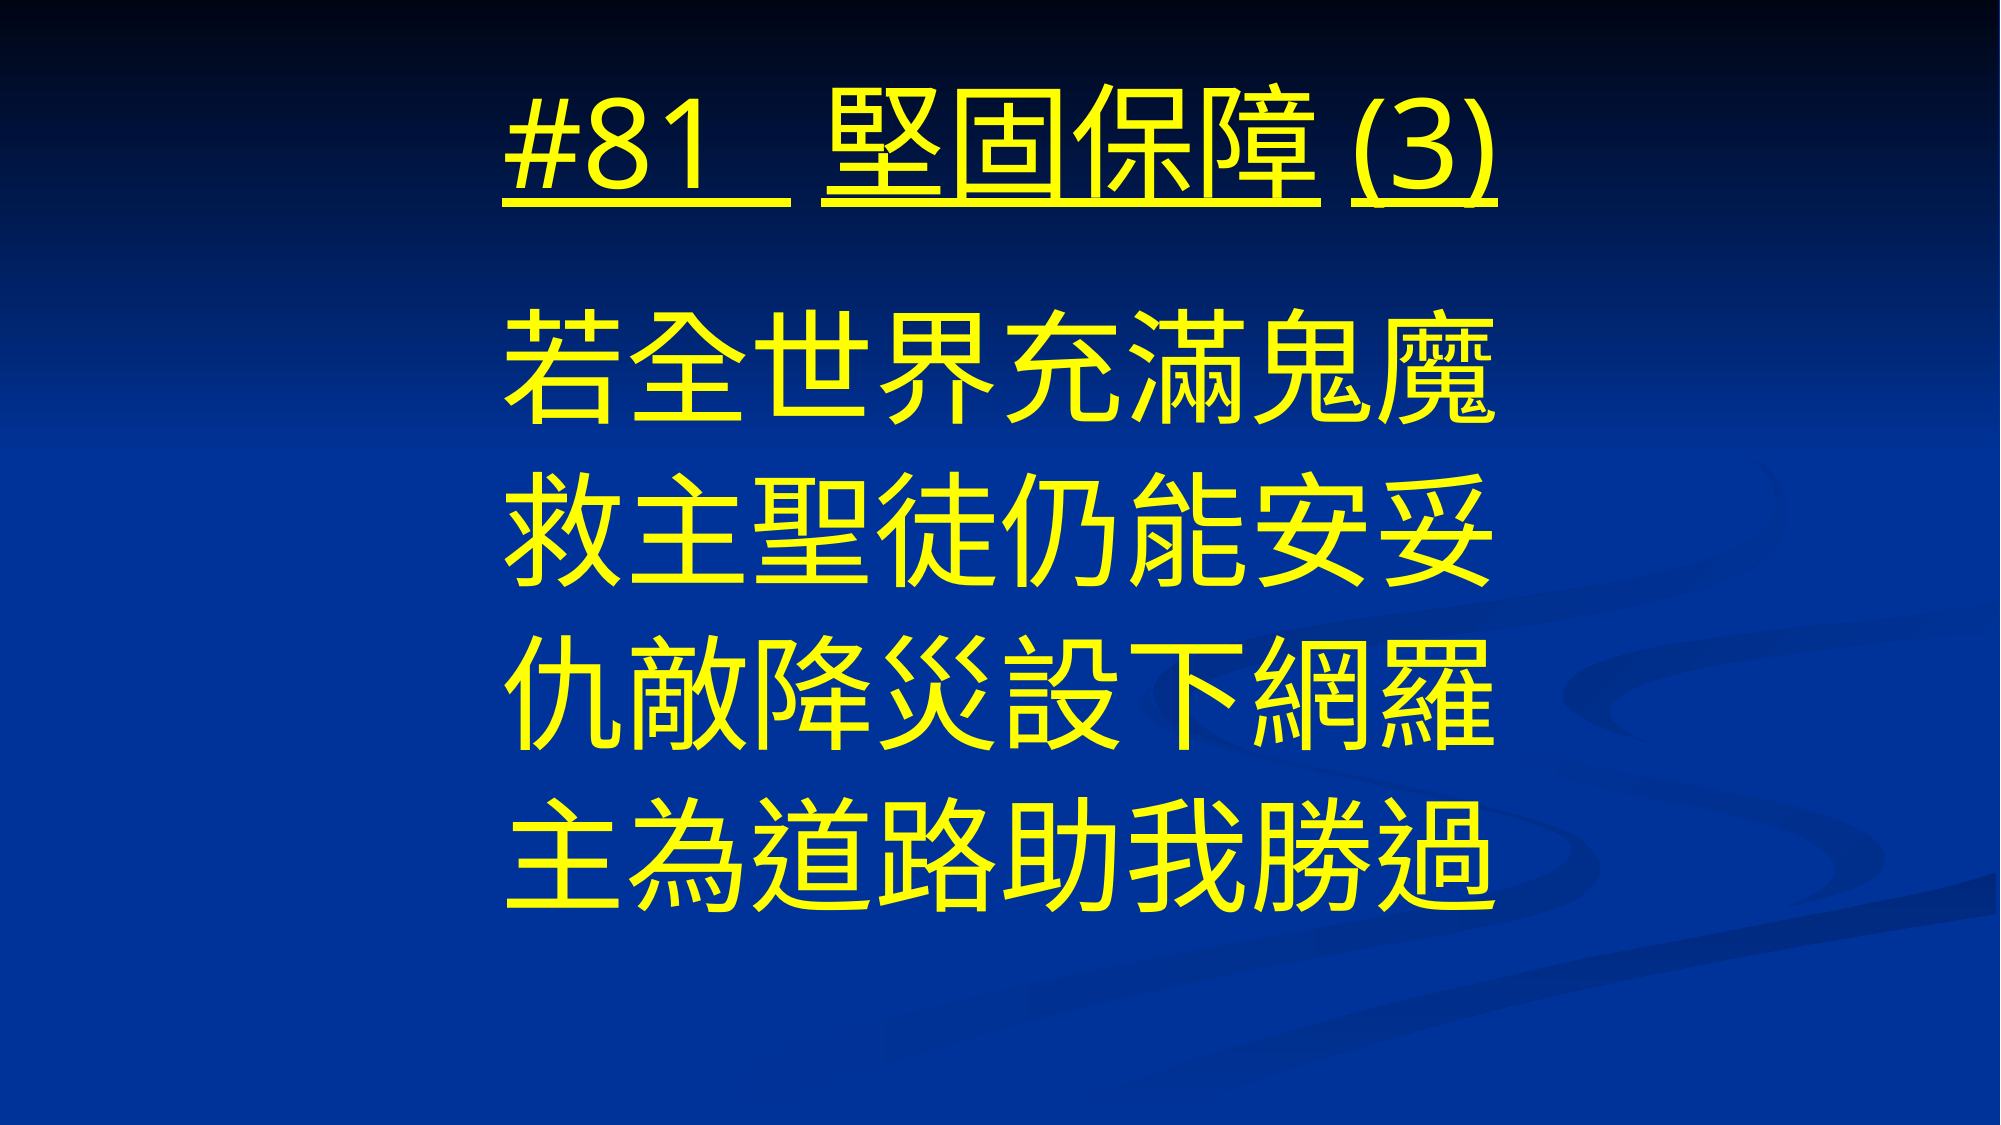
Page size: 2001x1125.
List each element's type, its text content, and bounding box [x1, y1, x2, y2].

title #81 堅固保障(3) [99, 45, 1900, 233]
list 若全世界充滿鬼魔 救主聖徒仍能安妥 仇敵降災設下網羅 主為道路助我勝過 [54, 282, 1945, 1025]
